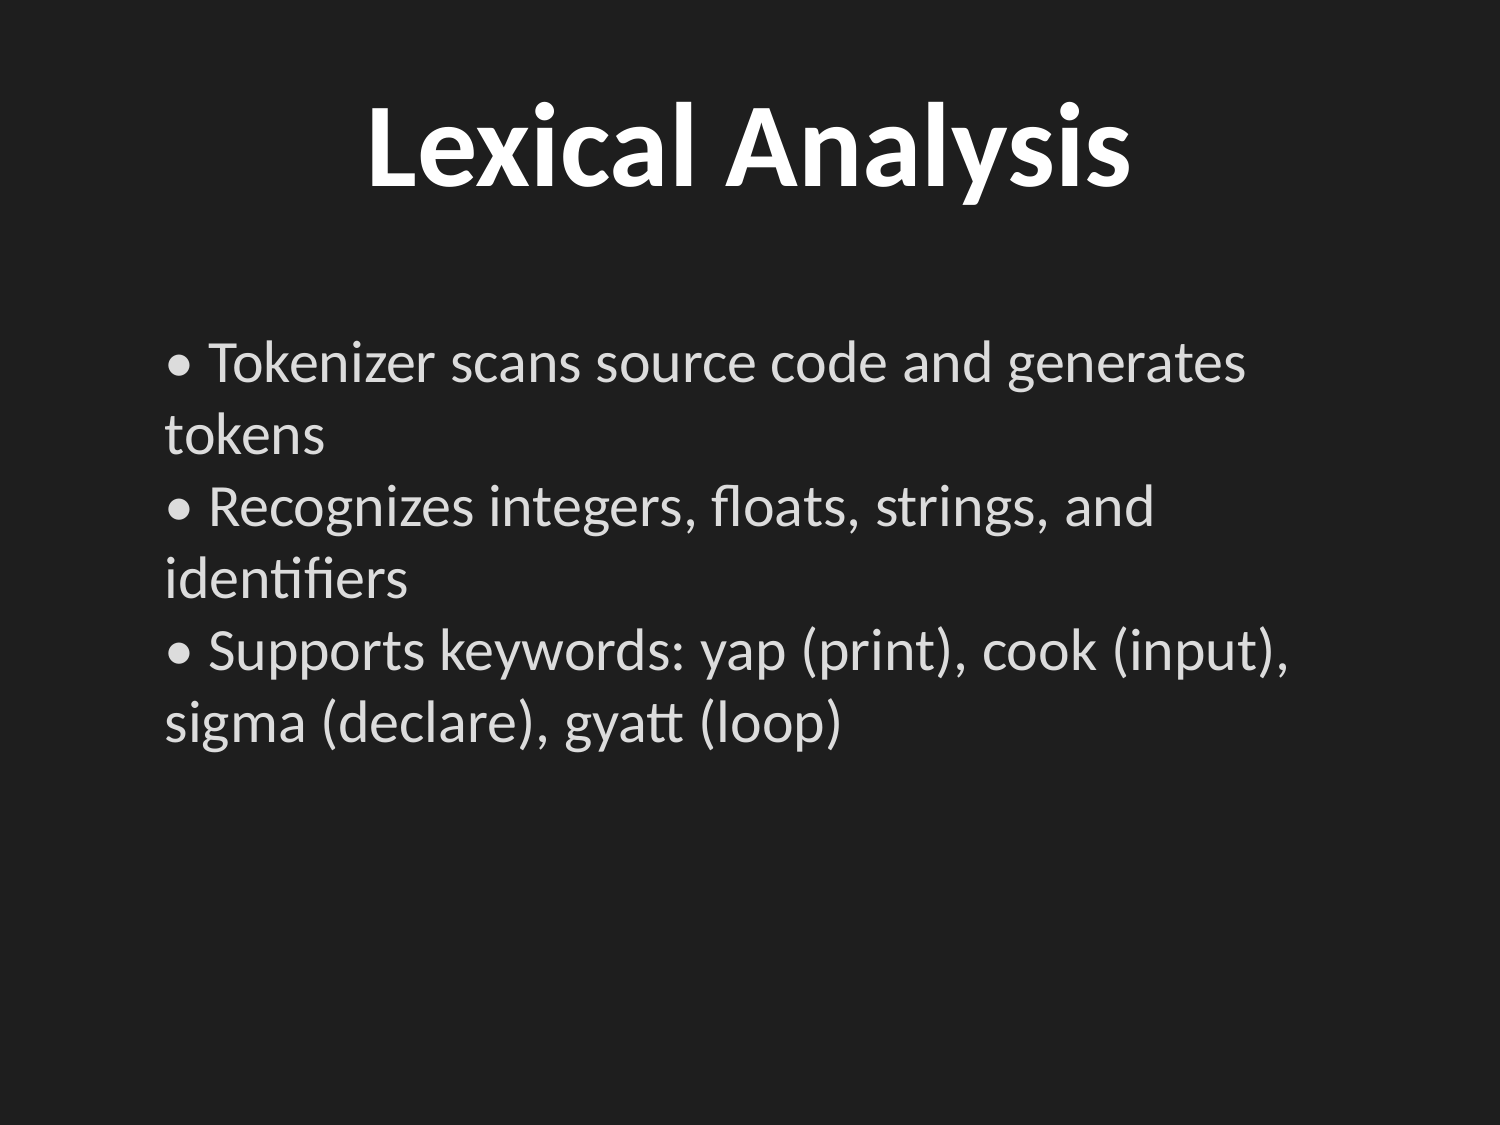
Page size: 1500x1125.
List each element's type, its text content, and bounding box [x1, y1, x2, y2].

title Lexical Analysis [75, 45, 1425, 233]
text_box • Tokenizer scans source code and generates tokens • Recognizes integers, floats, strings, and identifiers • Supports keywords: yap (print), cook (input), sigma (declare), gyatt (loop) [149, 224, 1425, 762]
